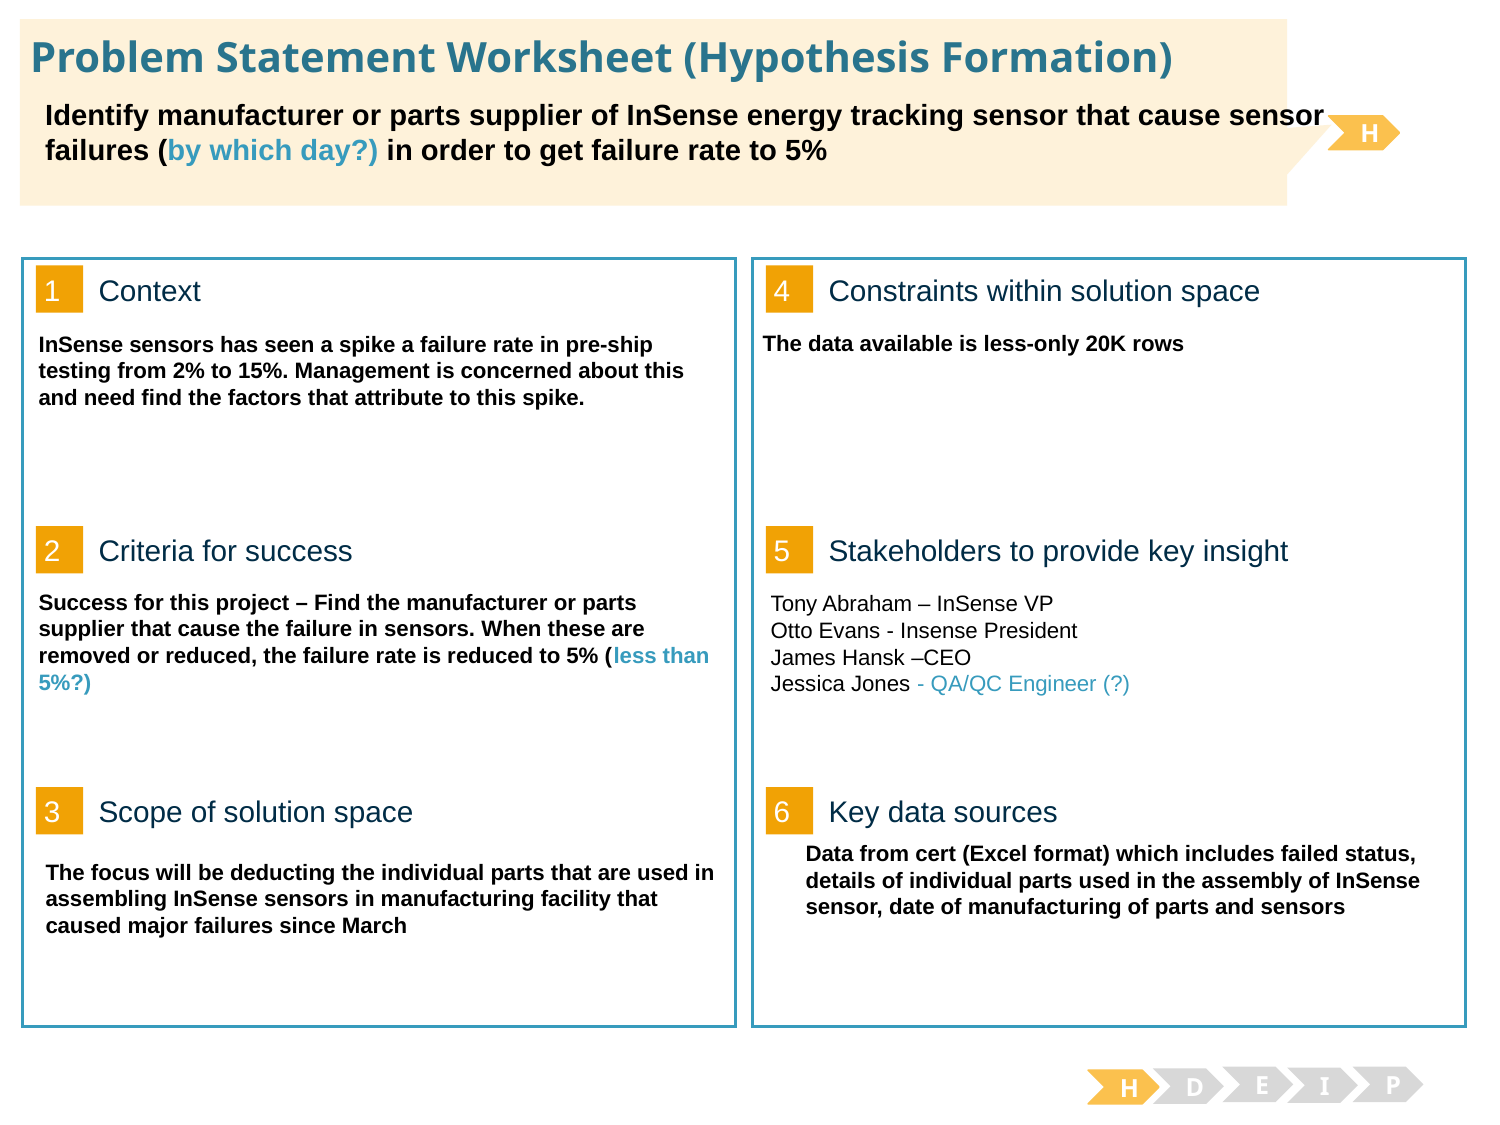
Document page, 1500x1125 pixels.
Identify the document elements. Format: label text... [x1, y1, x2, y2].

text_box [19, 19, 1292, 206]
text_box The data available is less-only 20K rows [747, 322, 1458, 500]
text_box 6 [765, 787, 814, 835]
text_box Scope of solution space [98, 812, 689, 829]
text_box 1 [35, 265, 84, 313]
text_box Success for this project – Find the manufacturer or parts supplier that cause the failure in sensors. When these are removed or reduced, the failure rate is reduced to 5% (less than 5%?) [23, 580, 733, 812]
text_box 2 [35, 527, 84, 574]
text_box InSense sensors has seen a spike a failure rate in pre-ship testing from 2% to 15%. Management is concerned about this and need find the factors that attribute to this spike. [23, 322, 733, 527]
text_box Constraints within solution space [828, 270, 1419, 308]
text_box P [1352, 1066, 1424, 1103]
text_box Tony Abraham – InSense VP Otto Evans - Insense President James Hansk –CEO Jessica Jones - QA/QC Engineer (?) [755, 581, 1466, 760]
text_box Data from cert (Excel format) which includes failed status, details of individual parts used in the assembly of InSense sensor, date of manufacturing of parts and sensors [790, 831, 1500, 1009]
text_box The focus will be deducting the individual parts that are used in assembling InSense sensors in manufacturing facility that caused major failures since March [30, 850, 740, 1009]
text_box Criteria for success [98, 531, 689, 569]
text_box Key data sources [828, 792, 1419, 830]
text_box D [1152, 1068, 1224, 1104]
text_box [752, 258, 1466, 1027]
text_box 5 [765, 526, 814, 574]
text_box H [1088, 1070, 1159, 1104]
text_box 3 [35, 812, 84, 835]
text_box [22, 258, 736, 1027]
title Problem Statement Worksheet (Hypothesis Formation) [30, 31, 1473, 82]
text_box Identify manufacturer or parts supplier of InSense energy tracking sensor that cause sensor failures (by which day?) in order to get failure rate to 5% [30, 88, 1439, 170]
text_box 4 [765, 265, 814, 313]
text_box Context [98, 270, 689, 308]
text_box I [1287, 1067, 1358, 1103]
text_box E [1222, 1066, 1294, 1103]
text_box Stakeholders to provide key insight [828, 531, 1419, 569]
